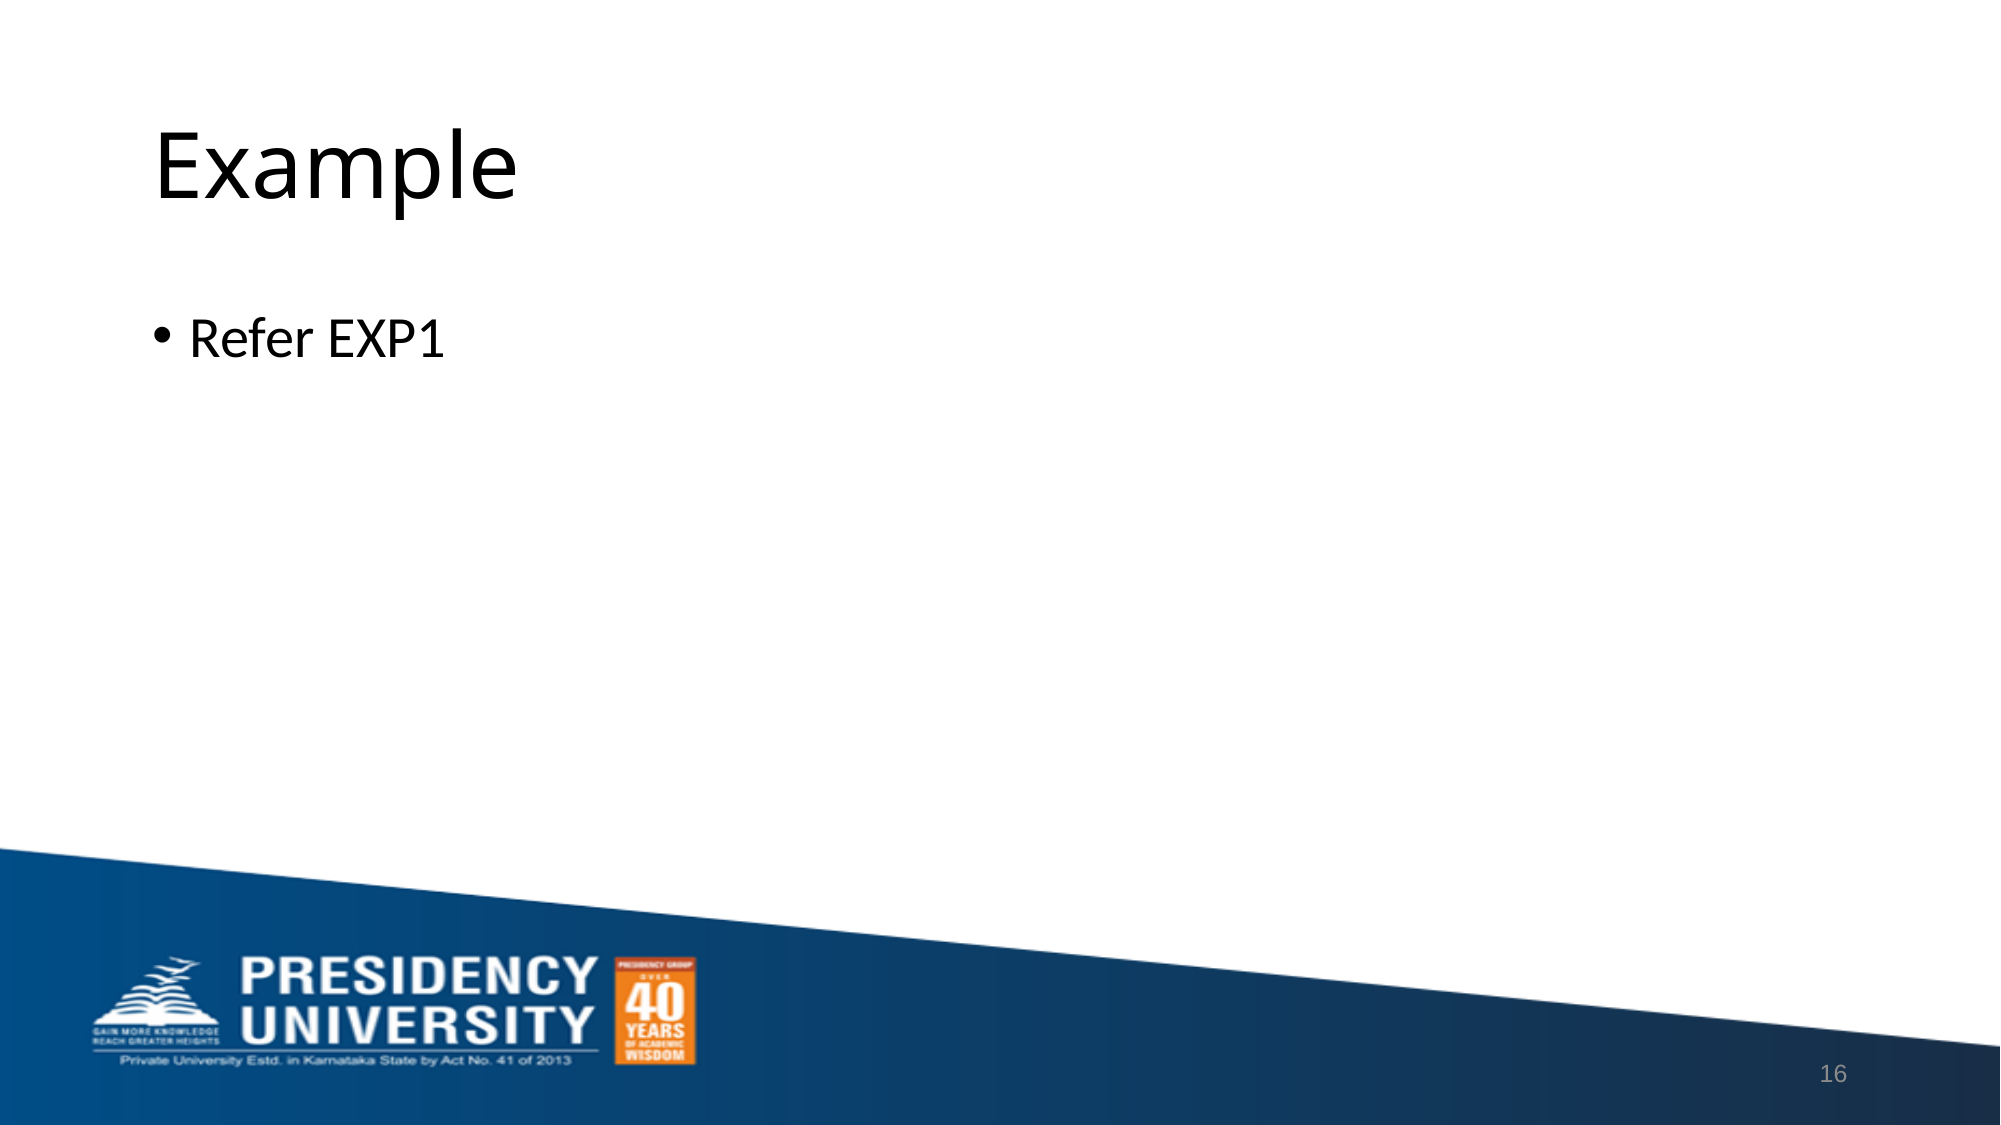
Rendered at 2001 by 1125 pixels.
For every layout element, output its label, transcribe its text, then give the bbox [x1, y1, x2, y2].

slide_number 16 [1412, 1042, 1863, 1103]
list Refer EXP1 [137, 299, 1863, 1014]
title Example [137, 59, 1863, 278]
picture [0, 845, 2000, 1125]
